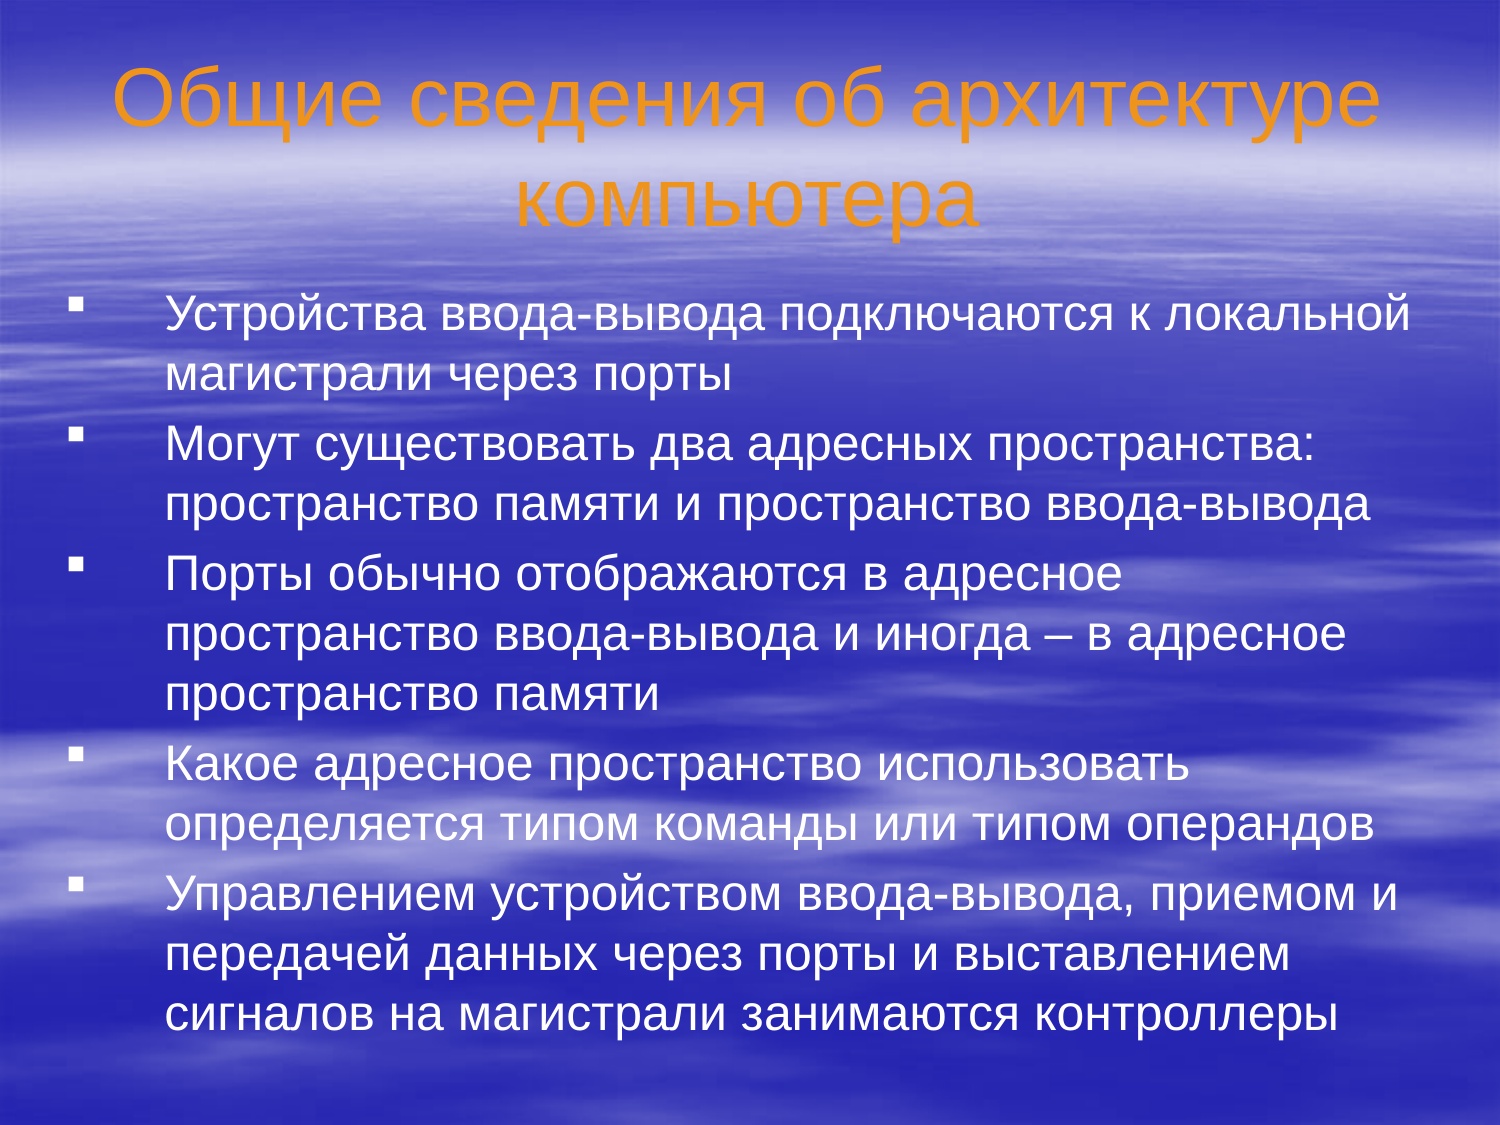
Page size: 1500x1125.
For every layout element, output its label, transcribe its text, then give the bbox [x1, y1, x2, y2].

list Устройства ввода-вывода подключаются к локальной магистрали через порты Могут существовать два адресных пространства: пространство памяти и пространство ввода-вывода Порты обычно отображаются в адресное пространство ввода-вывода и иногда – в адресное пространство памяти Какое адресное пространство использовать определяется типом команды или типом операндов Управлением устройством ввода-вывода, приемом и передачей данных через порты и выставлением сигналов на магистрали занимаются контроллеры [49, 272, 1451, 1095]
title Общие сведения об архитектуре компьютера [49, 37, 1446, 250]
